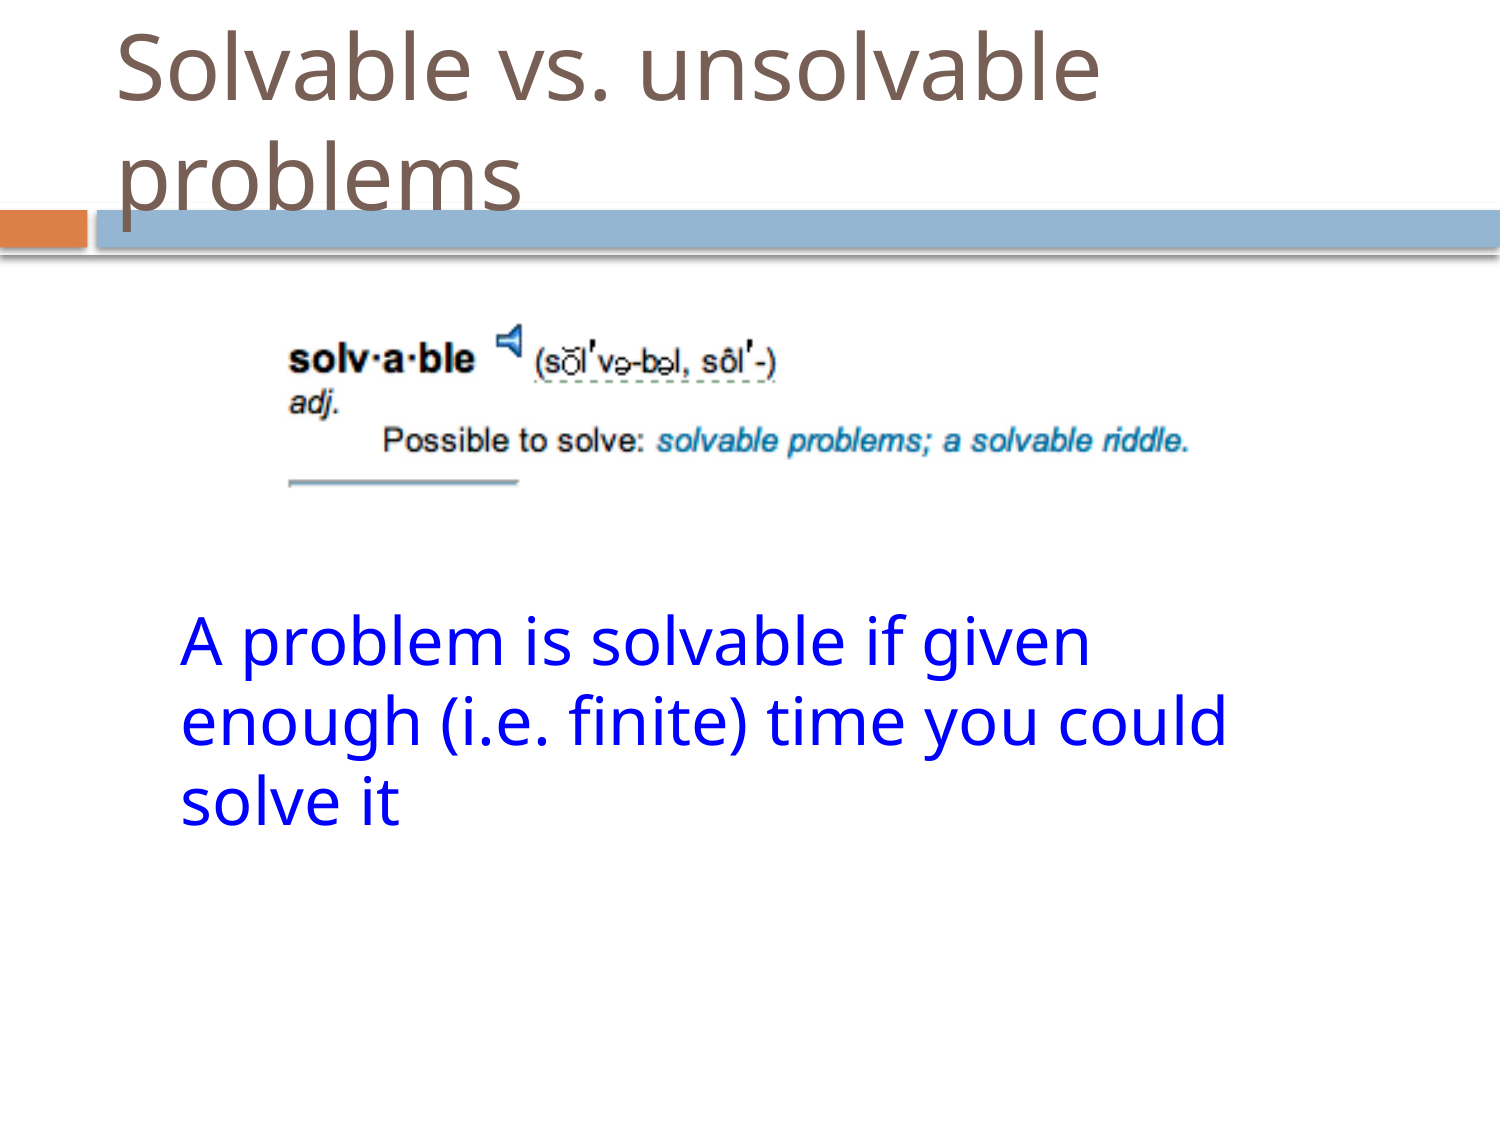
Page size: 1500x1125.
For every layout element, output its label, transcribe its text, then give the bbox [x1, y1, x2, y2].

picture [273, 307, 1227, 506]
text_box A problem is solvable if given enough (i.e. finite) time you could solve it [166, 591, 1314, 847]
title Solvable vs. unsolvable problems [100, 37, 1438, 200]
